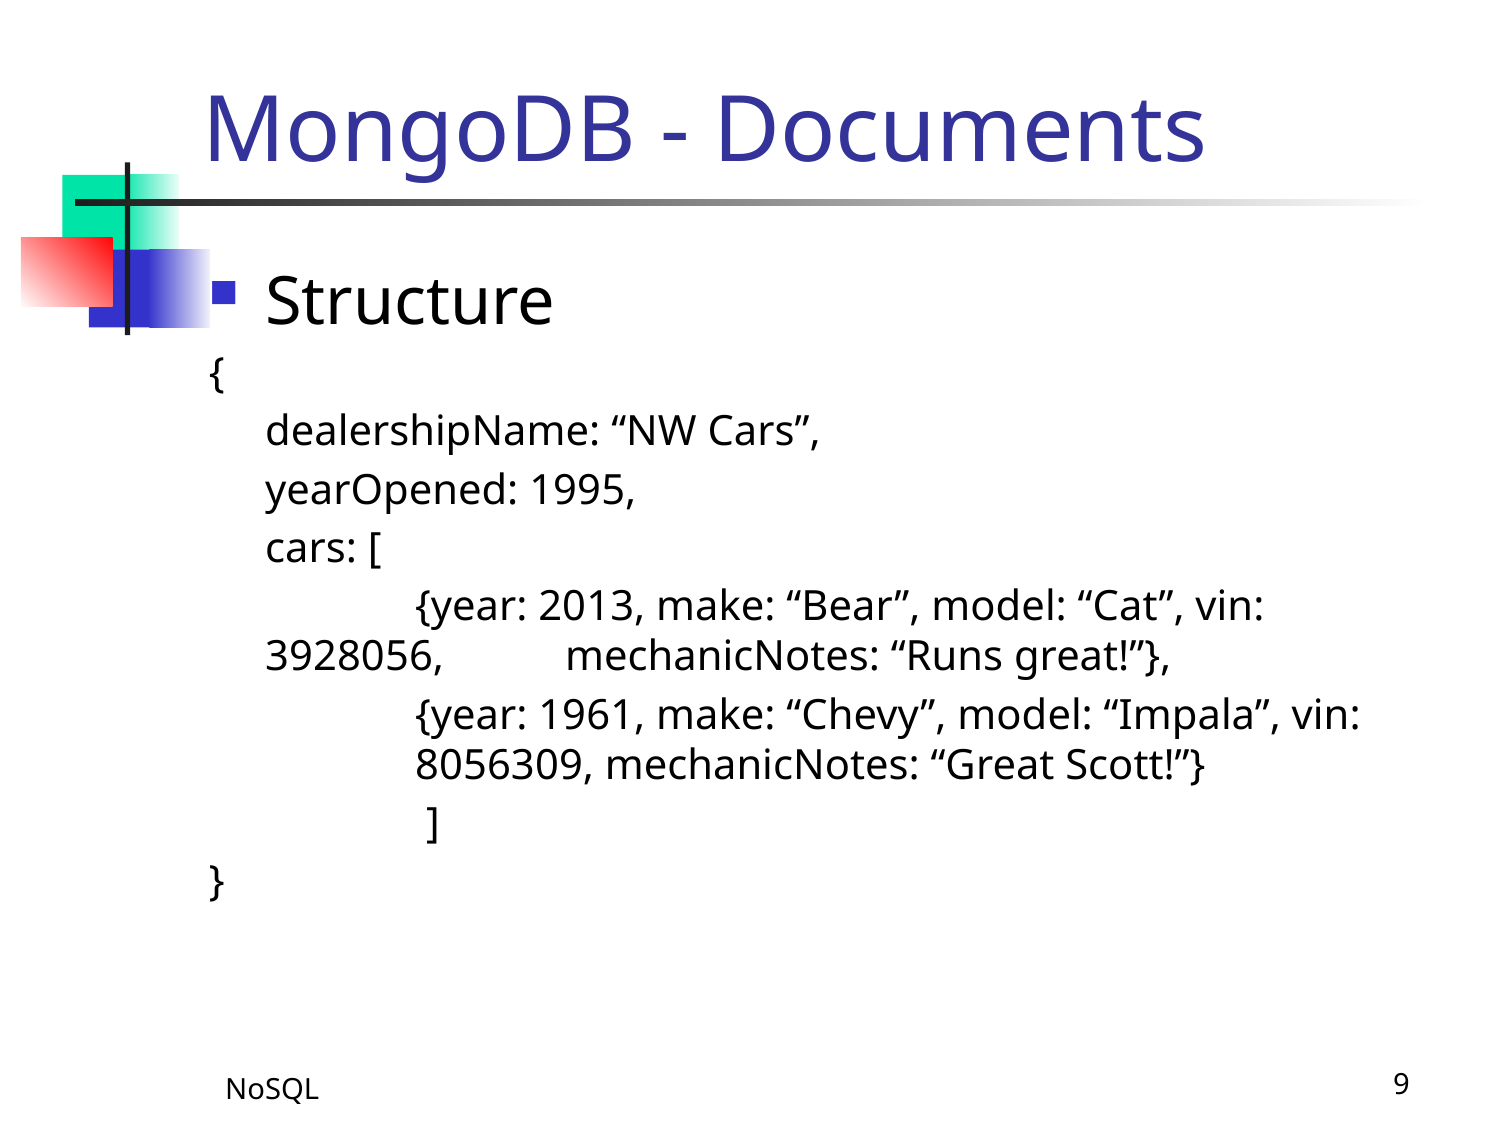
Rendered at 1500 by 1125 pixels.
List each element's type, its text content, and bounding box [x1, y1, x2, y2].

slide_number 9 [1112, 1037, 1426, 1113]
list Structure { dealershipName: “NW Cars”, yearOpened: 1995, cars: [ {year: 2013, make: “Bear”, model: “Cat”, vin: 3928056, mechanicNotes: “Runs great!”}, {year: 1961, make: “Chevy”, model: “Impala”, vin: 8056309, mechanicNotes: “Great Scott!”} ] } [193, 249, 1470, 1007]
footer NoSQL [209, 1037, 686, 1113]
title MongoDB - Documents [187, 0, 1467, 188]
